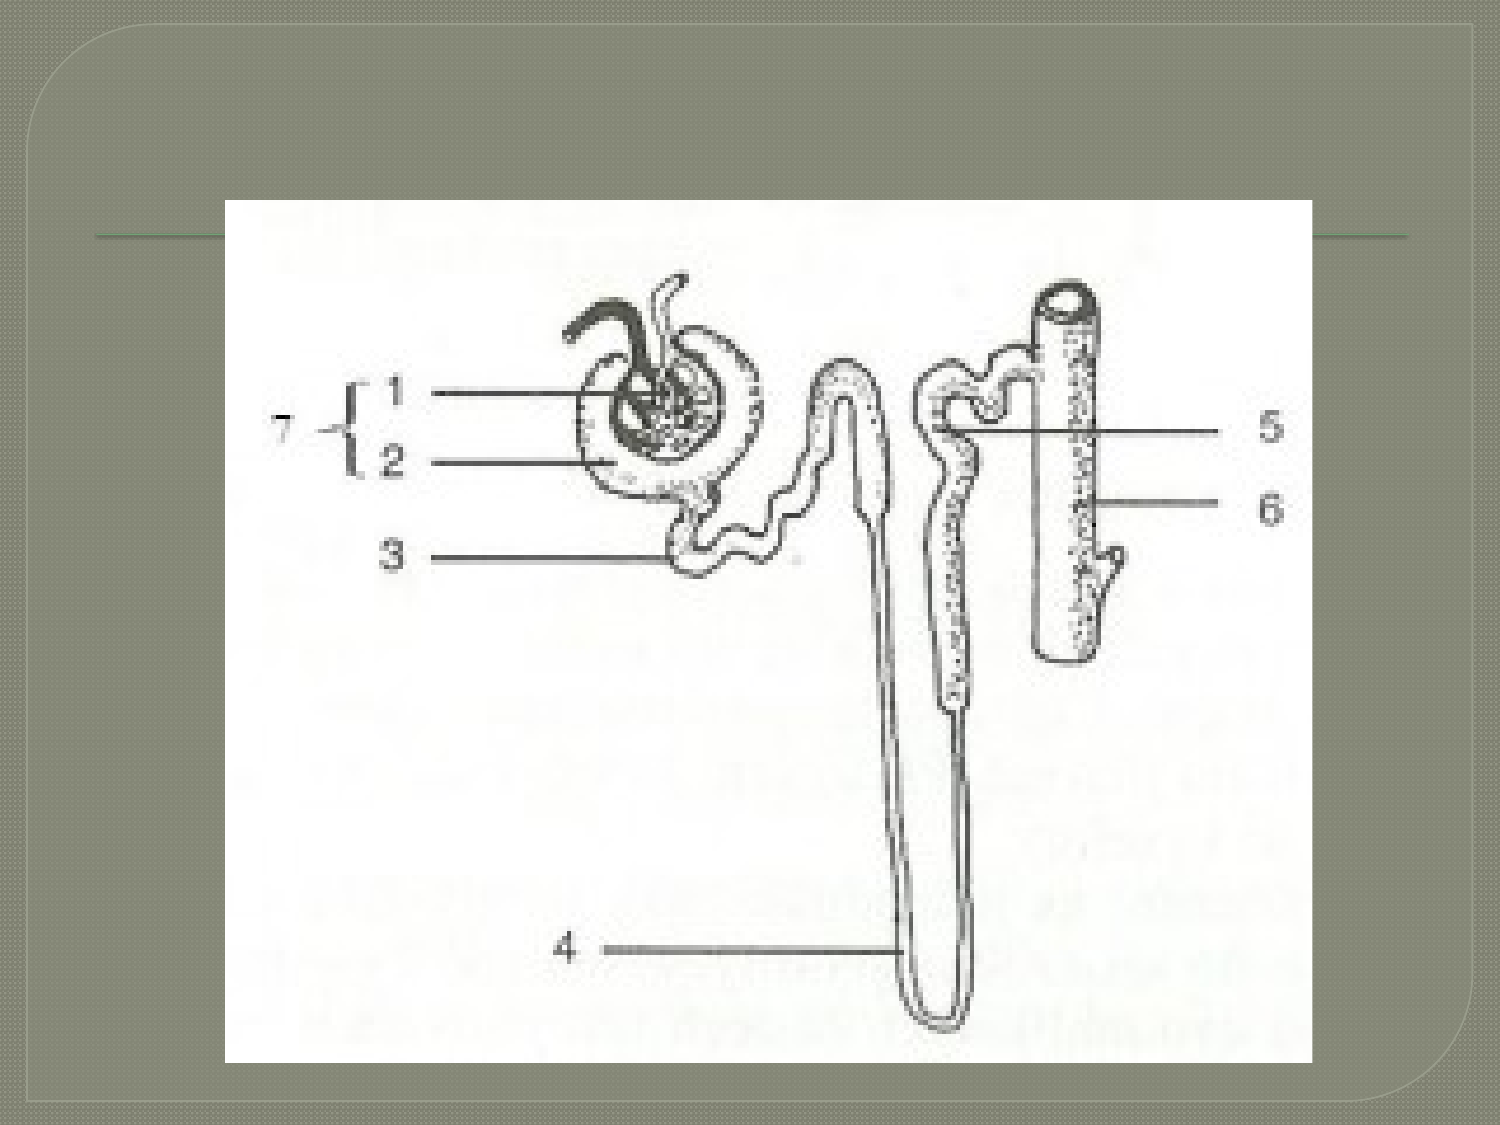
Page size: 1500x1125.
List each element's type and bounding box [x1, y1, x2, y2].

picture [224, 199, 1313, 1063]
